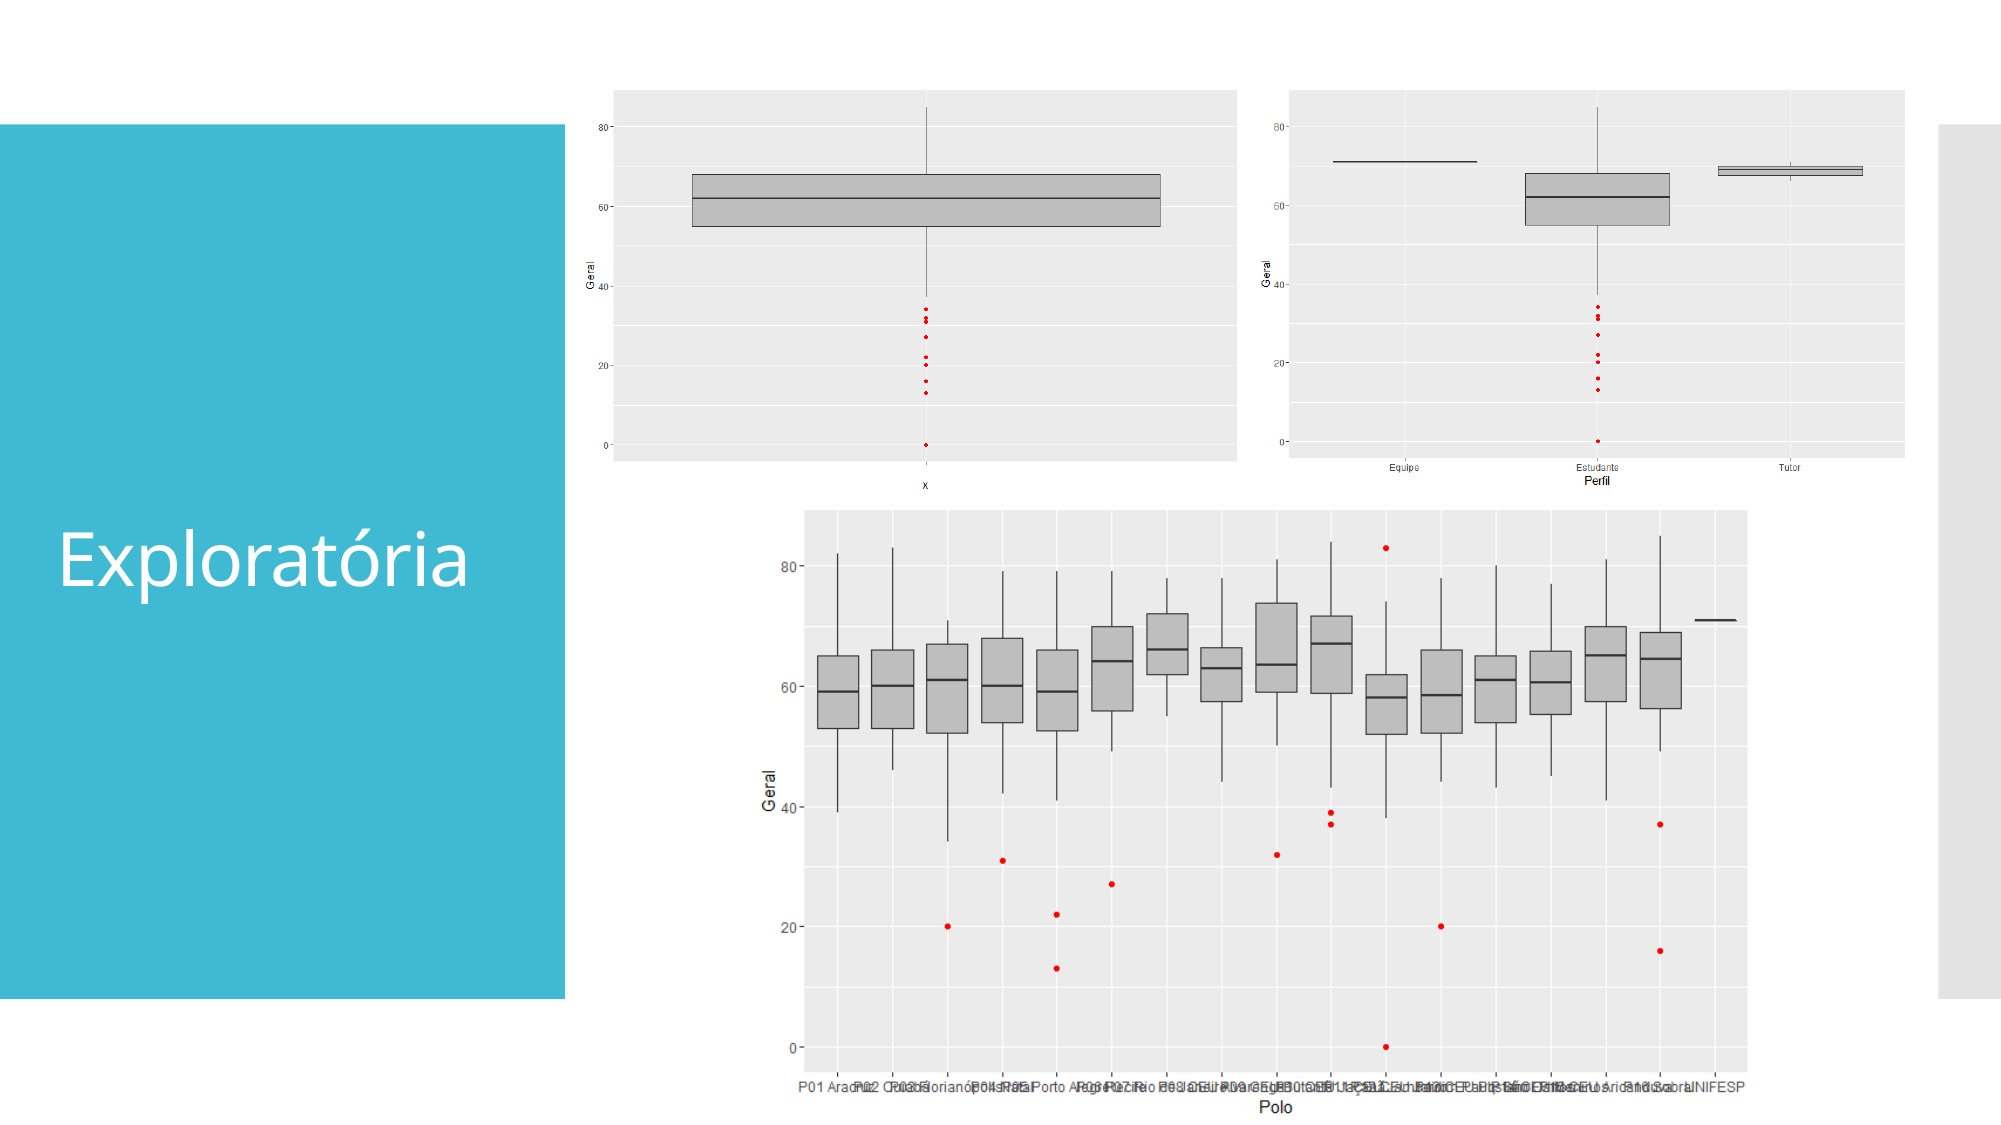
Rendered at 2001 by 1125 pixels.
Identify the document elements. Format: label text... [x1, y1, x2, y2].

picture [748, 501, 1757, 1125]
title Exploratória [41, 184, 525, 940]
picture [576, 84, 1243, 496]
picture [1252, 84, 1912, 492]
